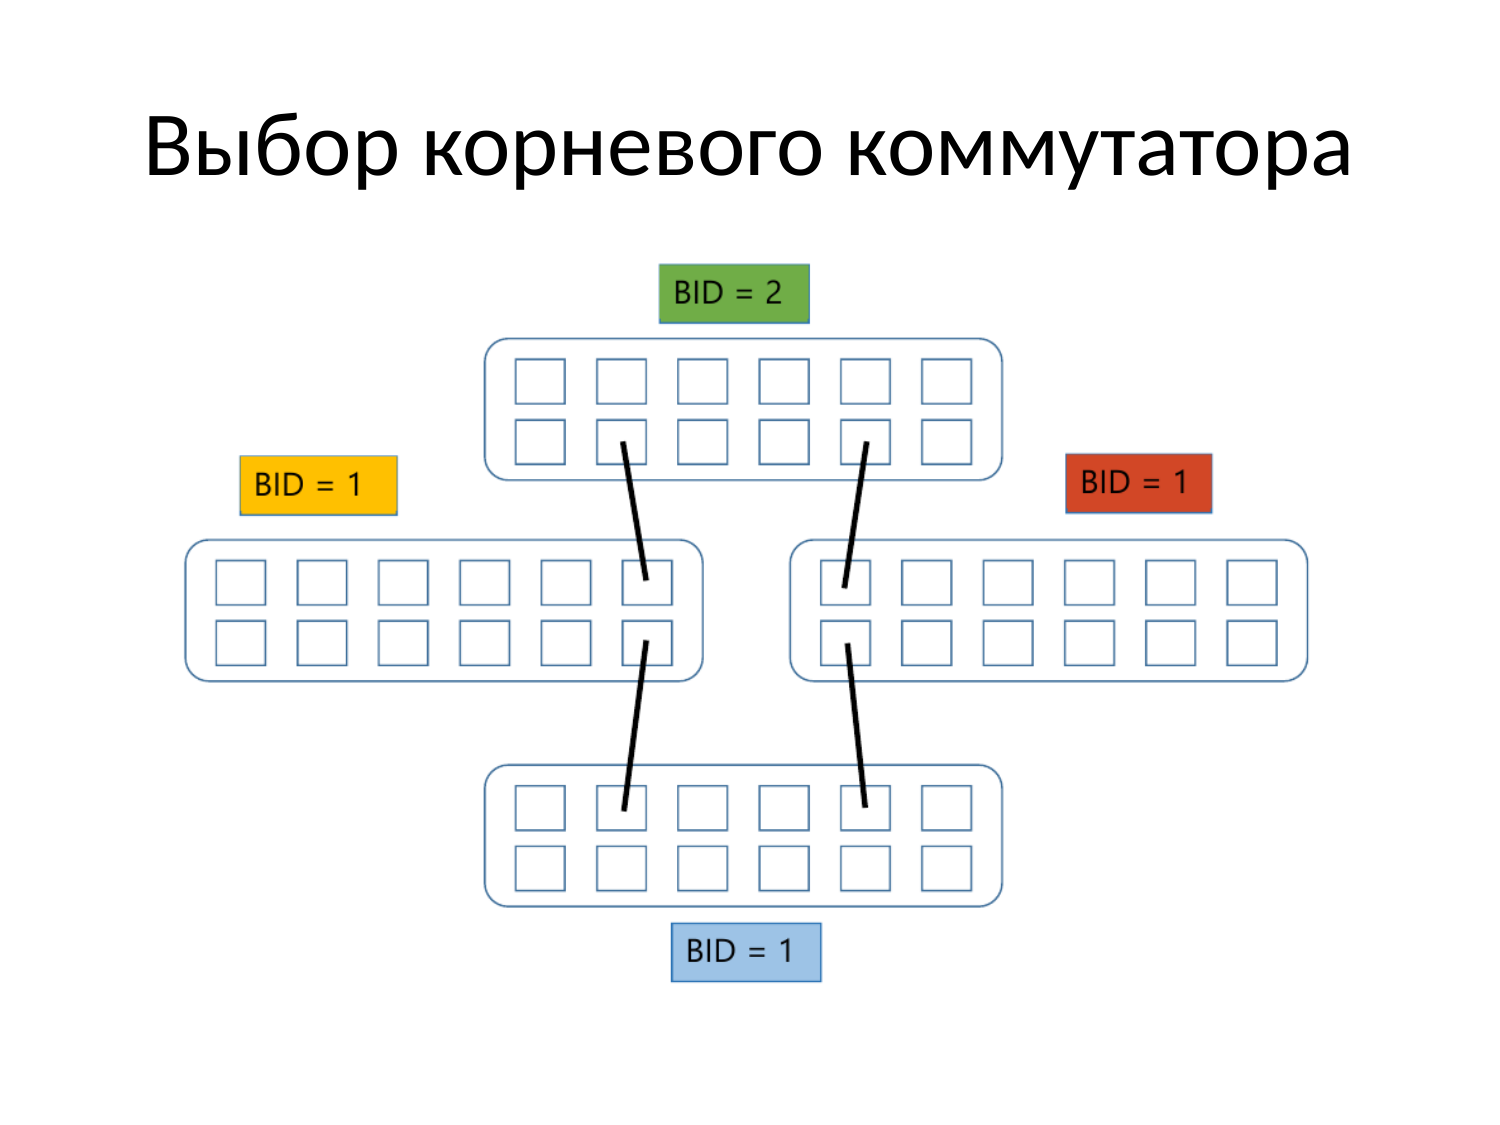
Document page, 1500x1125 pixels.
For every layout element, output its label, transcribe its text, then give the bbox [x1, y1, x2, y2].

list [150, 262, 1350, 1006]
title Выбор корневого коммутатора [75, 45, 1425, 233]
